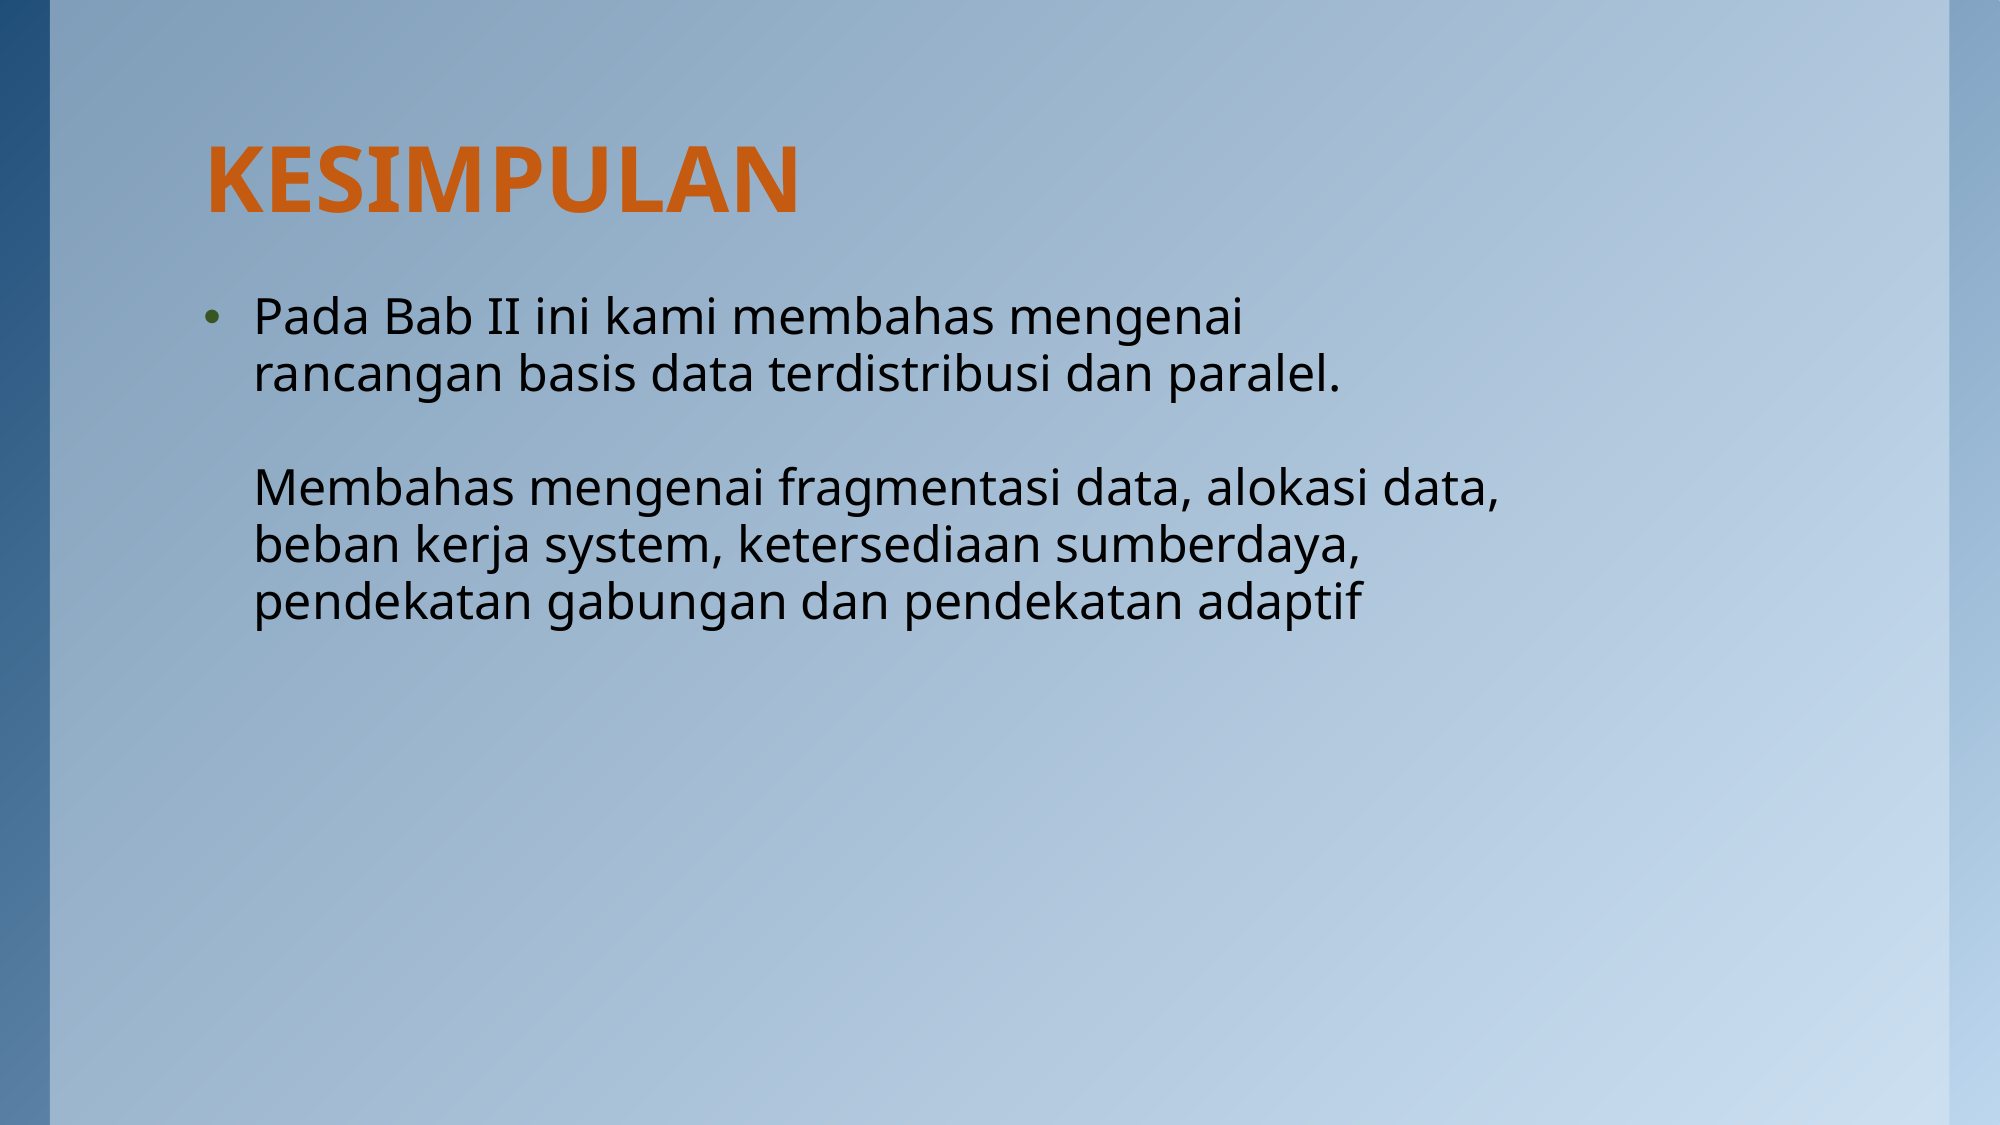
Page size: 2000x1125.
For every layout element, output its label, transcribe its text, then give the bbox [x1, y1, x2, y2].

list Pada Bab II ini kami membahas mengenai rancangan basis data terdistribusi dan paralel. Membahas mengenai fragmentasi data, alokasi data, beban kerja system, ketersediaan sumberdaya, pendekatan gabungan dan pendekatan adaptif [183, 279, 1850, 1013]
title KESIMPULAN [183, 12, 1850, 242]
